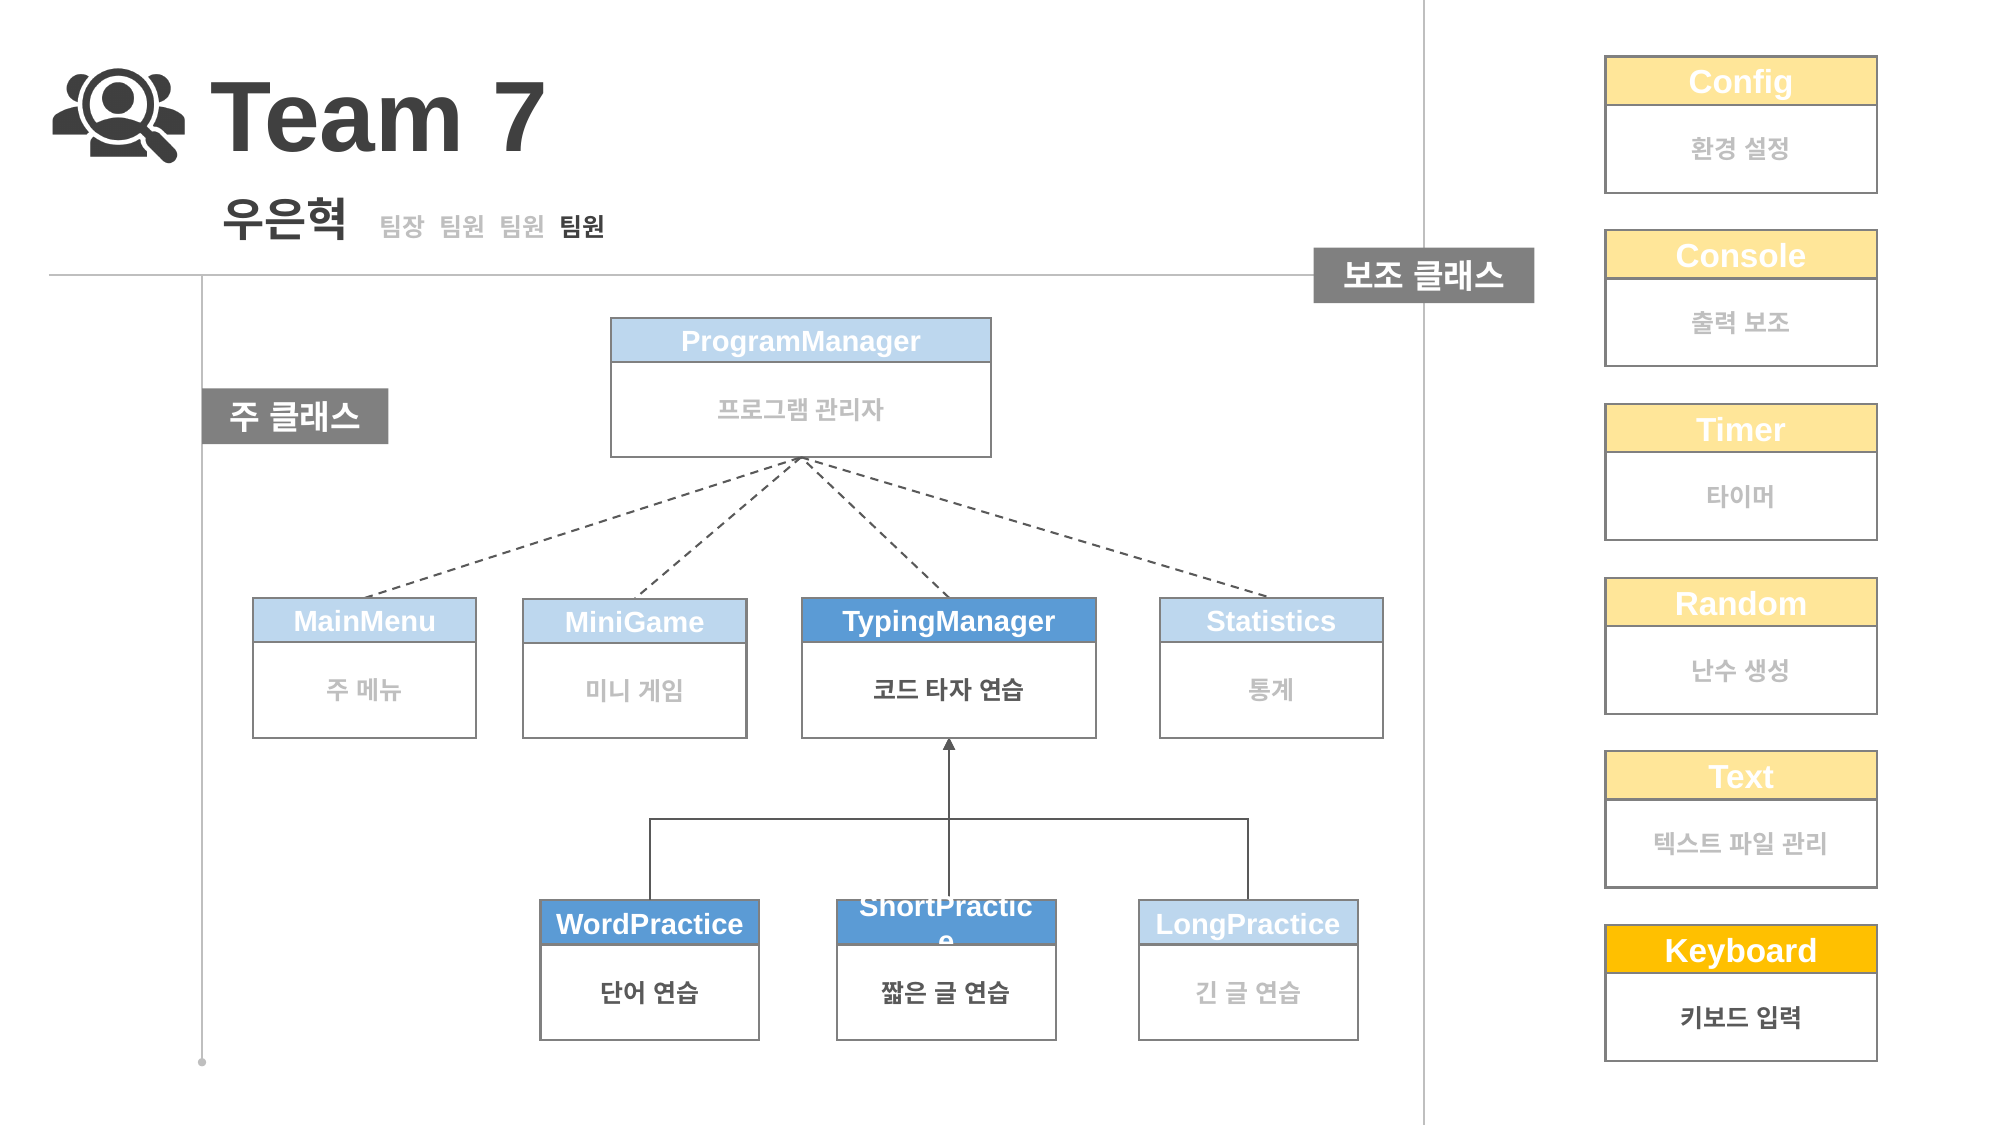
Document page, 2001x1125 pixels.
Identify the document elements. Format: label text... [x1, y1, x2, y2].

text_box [801, 457, 1272, 598]
text_box 보조 클래스 [1424, 246, 1535, 304]
text_box 미니 게임 [522, 642, 748, 739]
text_box WordPractice [539, 899, 718, 944]
text_box 프로그램 관리자 [610, 361, 992, 457]
text_box 단어 연습 [539, 944, 760, 1041]
text_box ProgramManager [610, 317, 992, 361]
text_box 주 클래스 [203, 387, 389, 445]
text_box 텍스트 파일 관리 [1604, 799, 1878, 889]
text_box Random [1604, 577, 1878, 625]
text_box 난수 생성 [1604, 625, 1878, 715]
text_box 우은혁 [208, 183, 389, 253]
text_box MainMenu [252, 597, 477, 641]
text_box 짧은 글 연습 [836, 944, 1057, 1041]
text_box LongPractice [1180, 899, 1359, 944]
text_box Team 7 [196, 44, 640, 180]
text_box 보조 클래스 [1313, 275, 1423, 304]
text_box 환경 설정 [1604, 104, 1878, 194]
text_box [718, 669, 881, 969]
text_box 코드 타자 연습 [801, 641, 1097, 739]
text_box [364, 457, 801, 598]
text_box Text [1604, 750, 1878, 799]
text_box ShortPractice [881, 899, 1017, 944]
text_box Statistics [1159, 597, 1384, 641]
text_box 통계 [1159, 641, 1384, 739]
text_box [1017, 669, 1180, 969]
text_box 주 메뉴 [252, 641, 477, 739]
text_box Console [1604, 229, 1878, 277]
text_box 출력 보조 [1604, 277, 1878, 367]
text_box 키보드 입력 [1604, 972, 1878, 1062]
text_box TypingManager [801, 598, 1097, 641]
text_box 타이머 [1604, 451, 1878, 541]
text_box MiniGame [522, 598, 748, 642]
text_box 팀장 팀원 팀원 팀원 [364, 204, 756, 249]
text_box 보조 클래스 [1313, 246, 1423, 274]
picture [43, 40, 194, 191]
text_box Keyboard [1604, 924, 1878, 972]
text_box Config [1604, 55, 1878, 104]
text_box 긴 글 연습 [1138, 944, 1359, 1041]
text_box Timer [1604, 403, 1878, 451]
